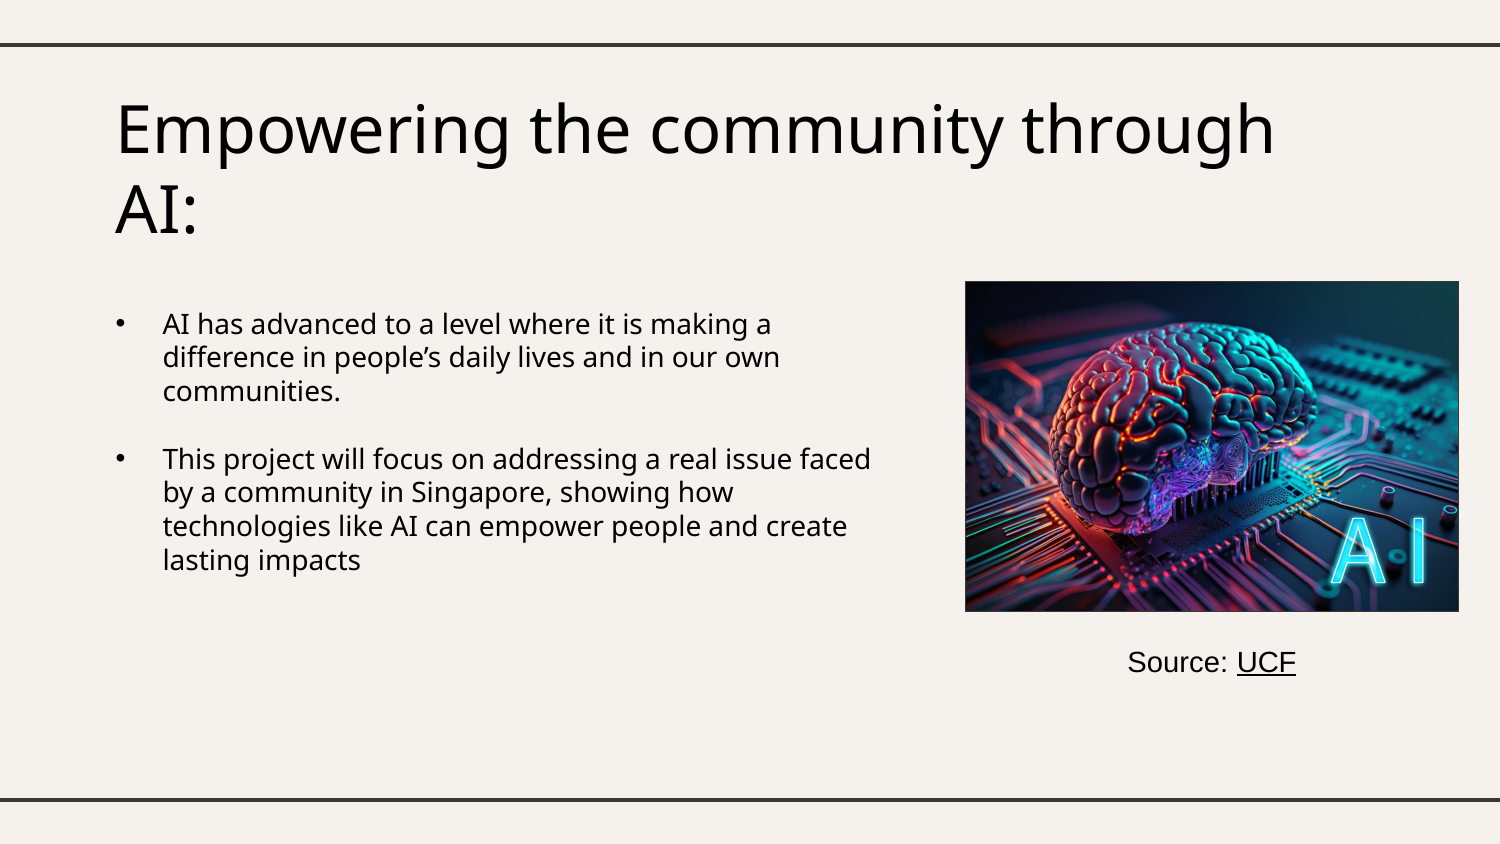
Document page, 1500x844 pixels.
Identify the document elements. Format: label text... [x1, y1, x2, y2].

text_box AI has advanced to a level where it is making a difference in people’s daily lives and in our own communities. This project will focus on addressing a real issue faced by a community in Singapore, showing how technologies like AI can empower people and create lasting impacts [100, 298, 896, 584]
title Empowering the community through AI: [100, 71, 1367, 166]
text_box Source: UCF [1022, 635, 1402, 686]
picture [964, 281, 1460, 612]
